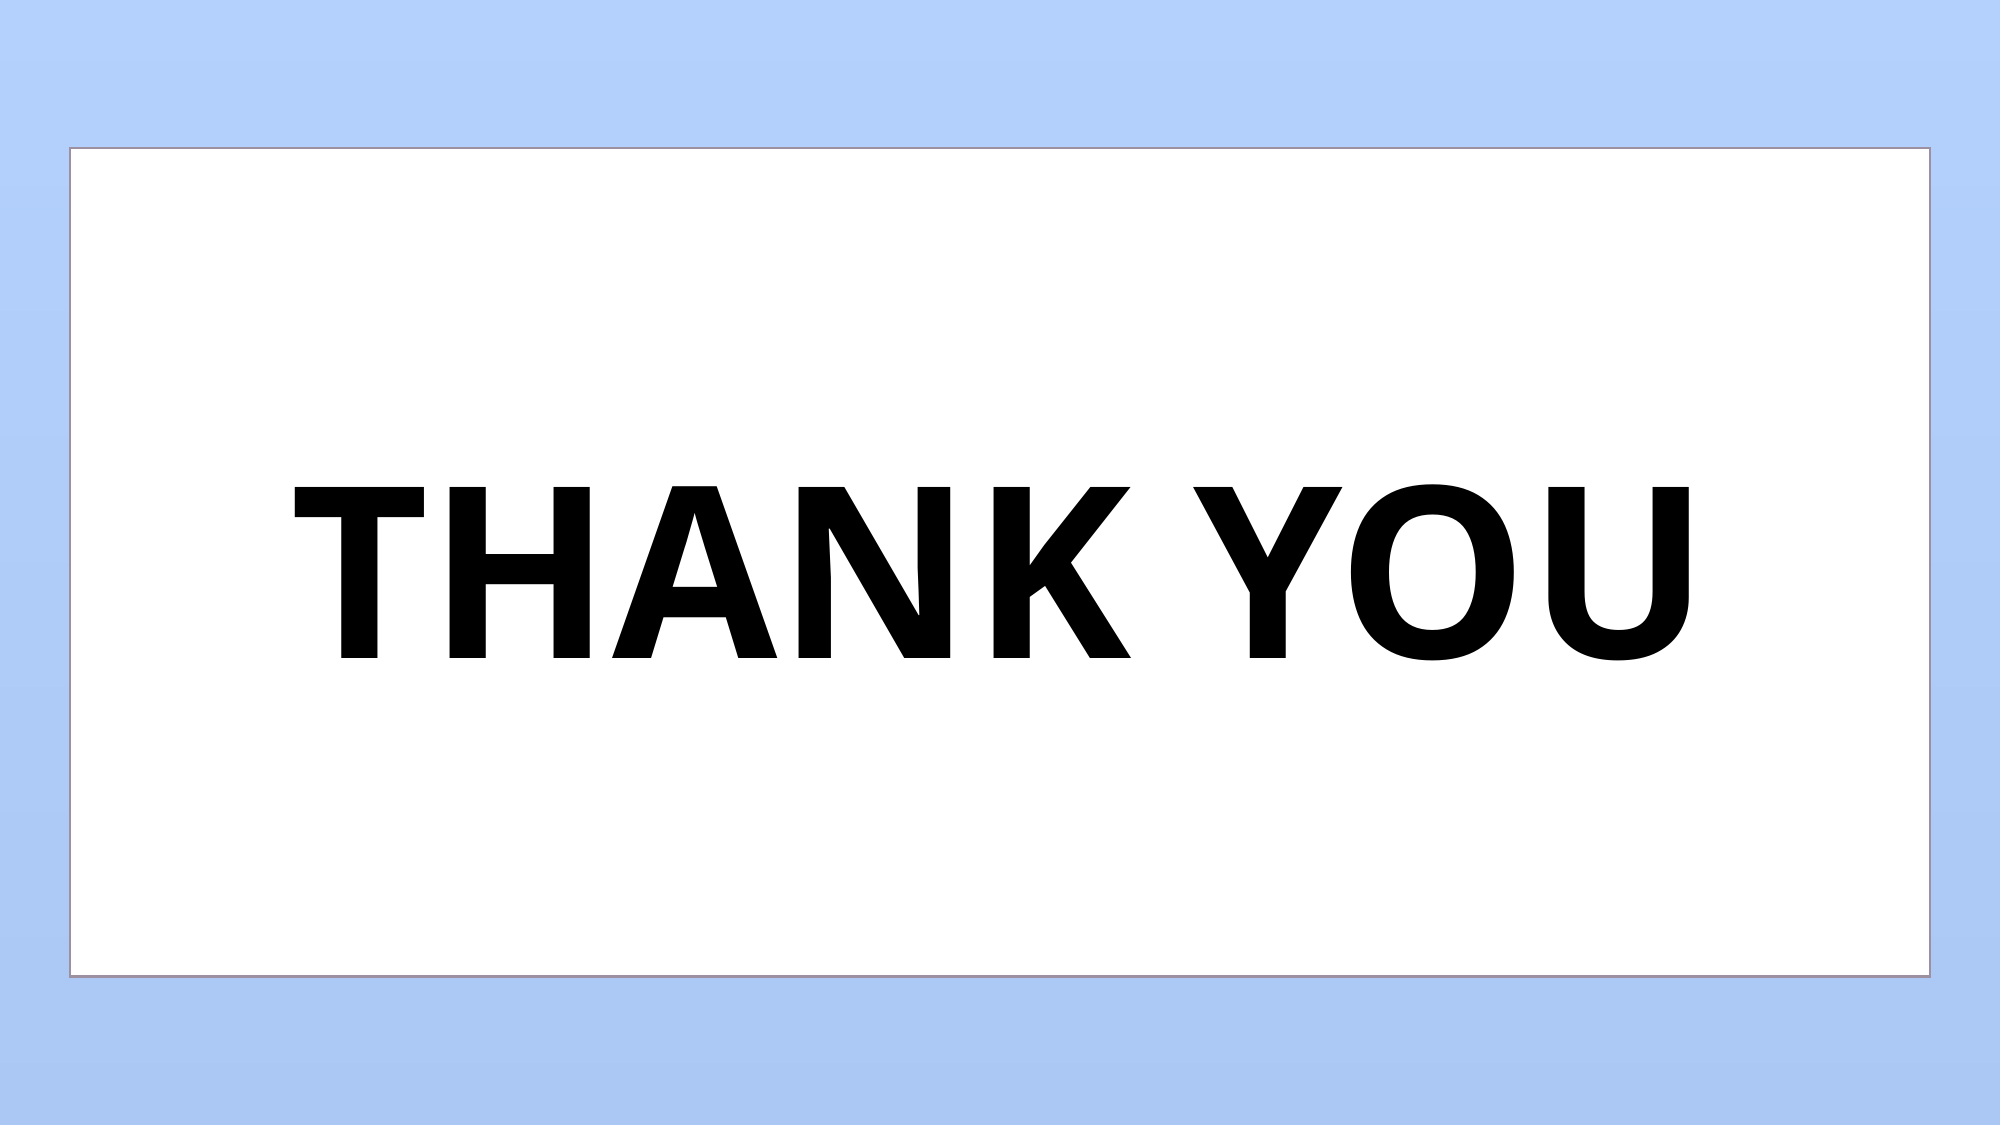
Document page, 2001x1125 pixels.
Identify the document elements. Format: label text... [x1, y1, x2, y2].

text_box THANK YOU [69, 147, 1931, 978]
